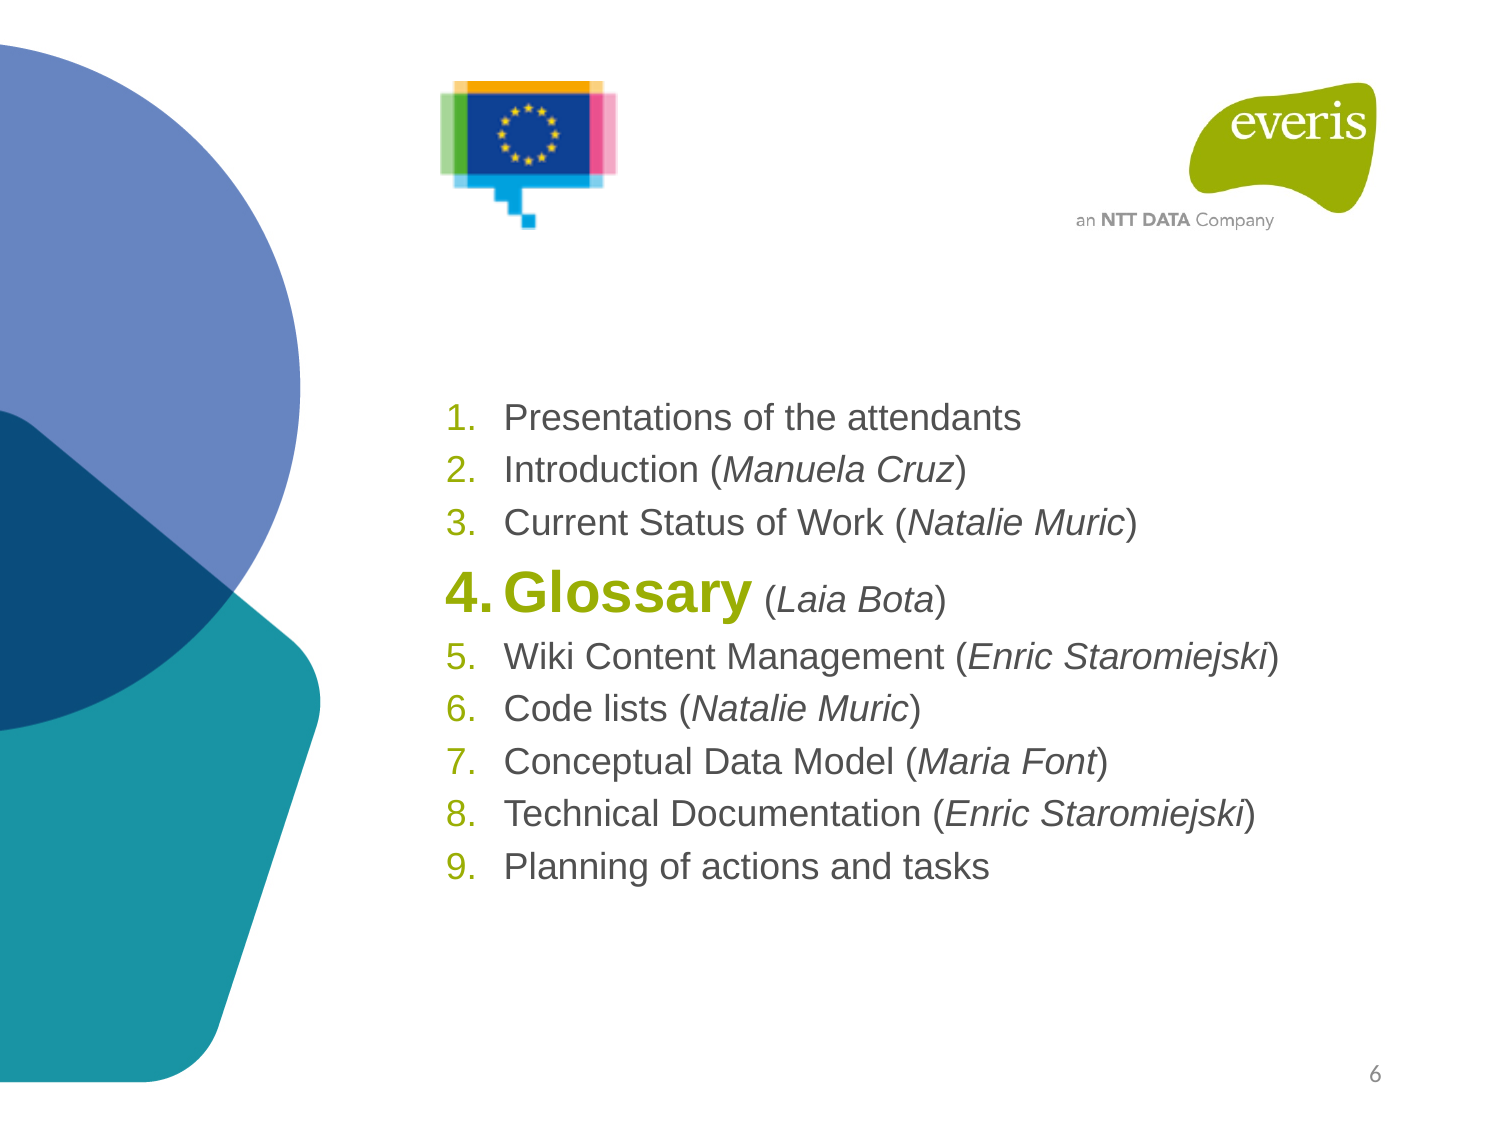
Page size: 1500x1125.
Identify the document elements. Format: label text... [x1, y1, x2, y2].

slide_number 6 [1059, 1042, 1397, 1103]
text_box Presentations of the attendants Introduction (Manuela Cruz) Current Status of Work (Natalie Muric) Glossary (Laia Bota) Wiki Content Management (Enric Staromiejski) Code lists (Natalie Muric) Conceptual Data Model (Maria Font) Technical Documentation (Enric Staromiejski) Planning of actions and tasks [430, 385, 1412, 1071]
picture [0, 0, 331, 1125]
picture [440, 81, 618, 230]
picture [1055, 59, 1401, 252]
